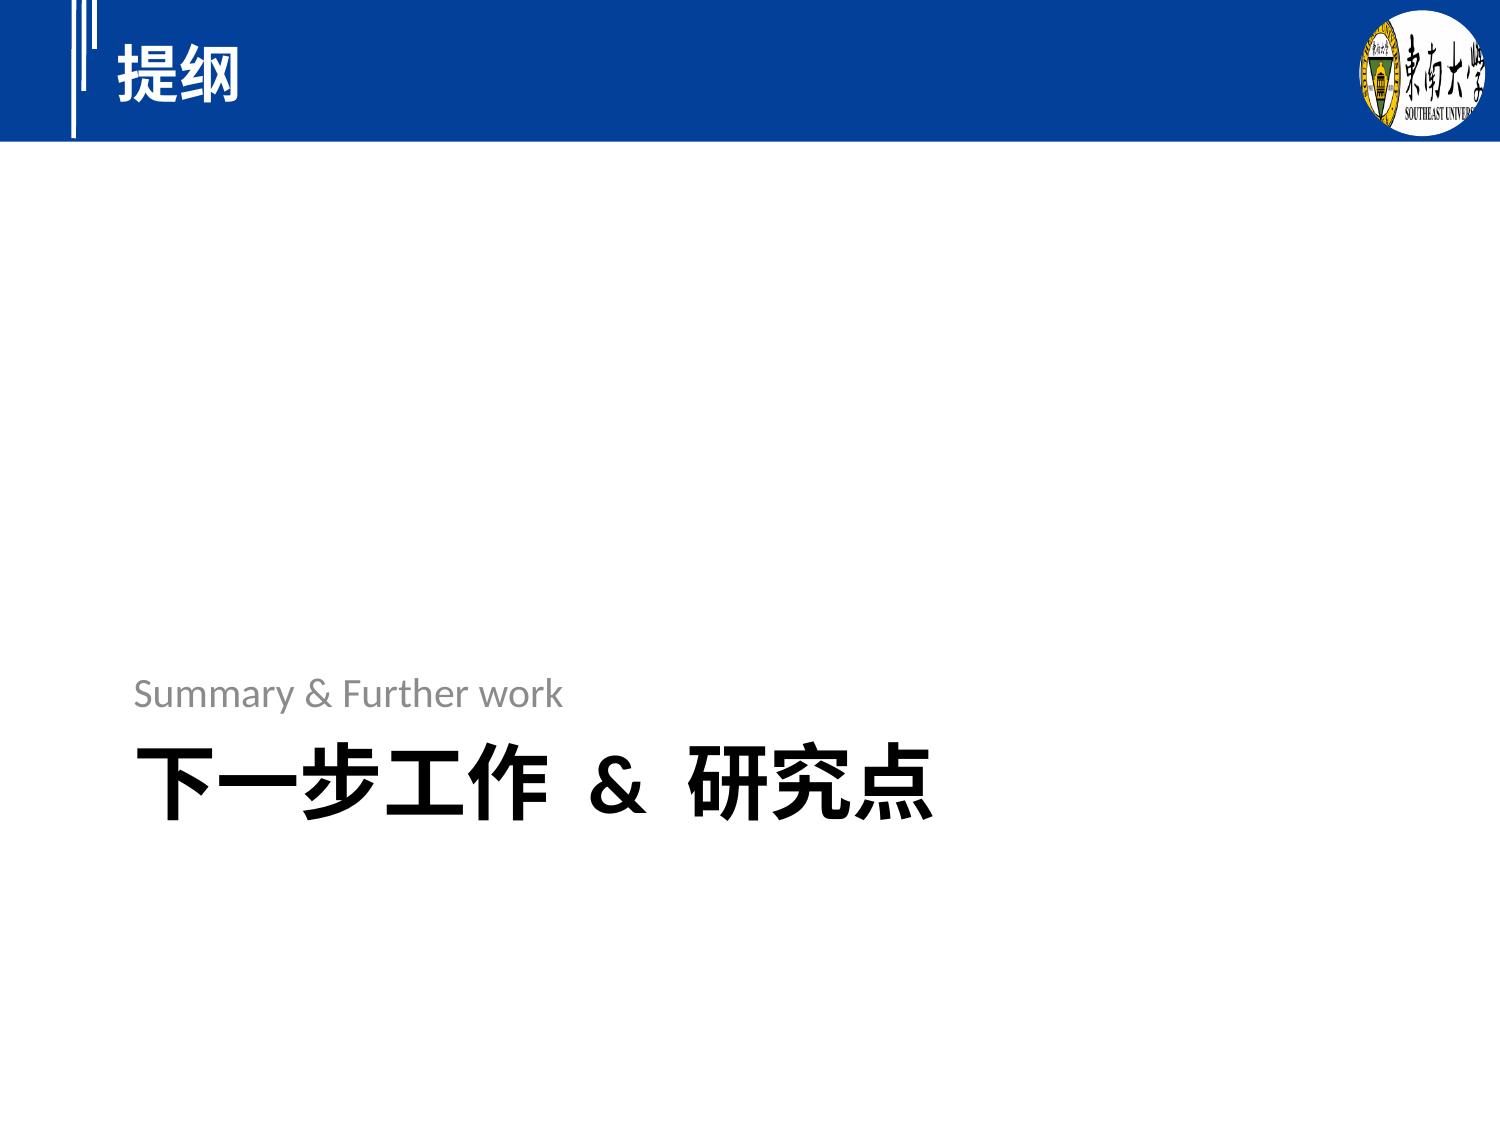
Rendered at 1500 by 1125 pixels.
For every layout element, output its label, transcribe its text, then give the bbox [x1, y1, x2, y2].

picture [1359, 10, 1486, 137]
title 下一步工作 & 研究点 [118, 723, 1394, 947]
list Summary & Further work [118, 476, 1394, 723]
